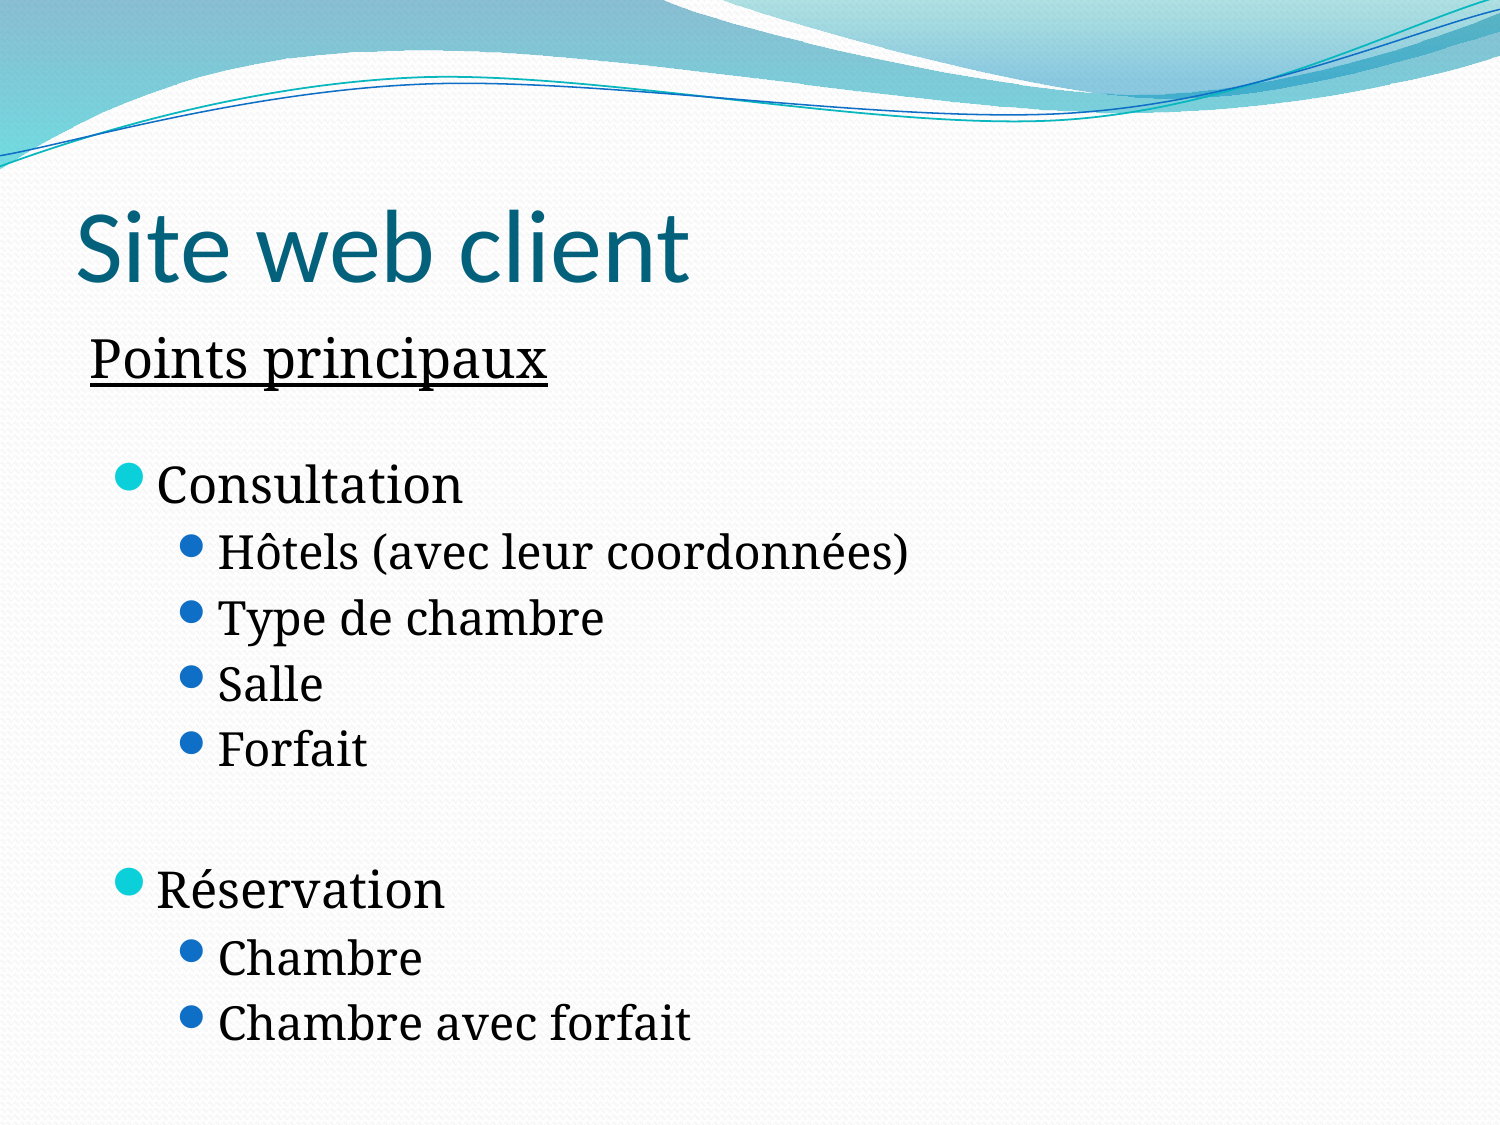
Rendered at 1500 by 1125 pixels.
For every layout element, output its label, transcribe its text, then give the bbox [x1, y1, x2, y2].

list Points principaux [75, 317, 1425, 457]
title Site web client [75, 115, 1425, 303]
text_box Consultation Hôtels (avec leur coordonnées) Type de chambre Salle Forfait Réservation Chambre Chambre avec forfait [96, 373, 1447, 1059]
